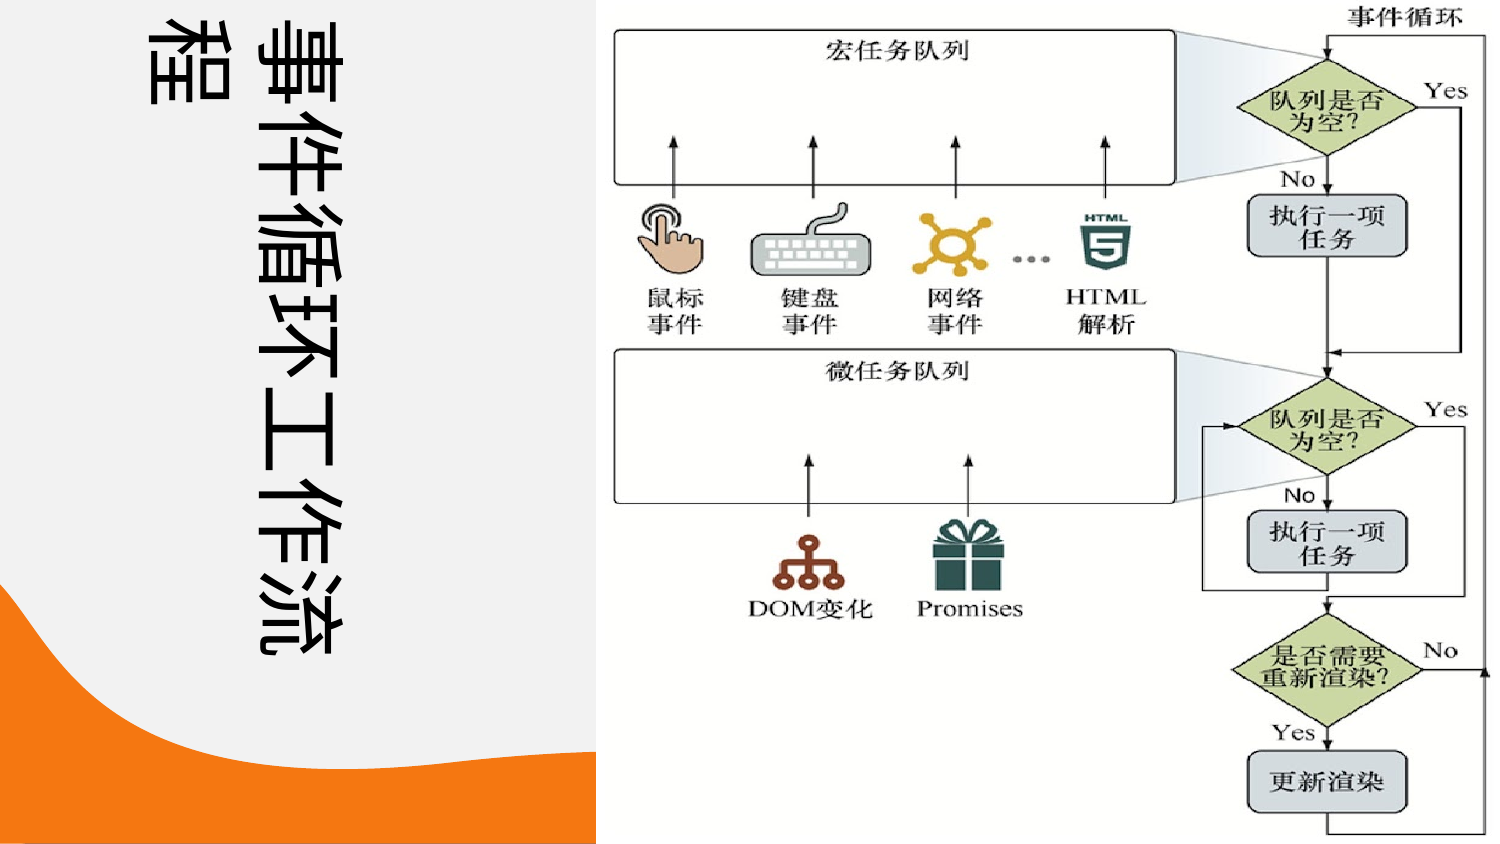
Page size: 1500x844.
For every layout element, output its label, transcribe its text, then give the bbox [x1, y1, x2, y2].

picture [596, 0, 1500, 844]
text_box 事件循环工作流程 [224, 1, 366, 759]
text_box [0, 583, 596, 844]
